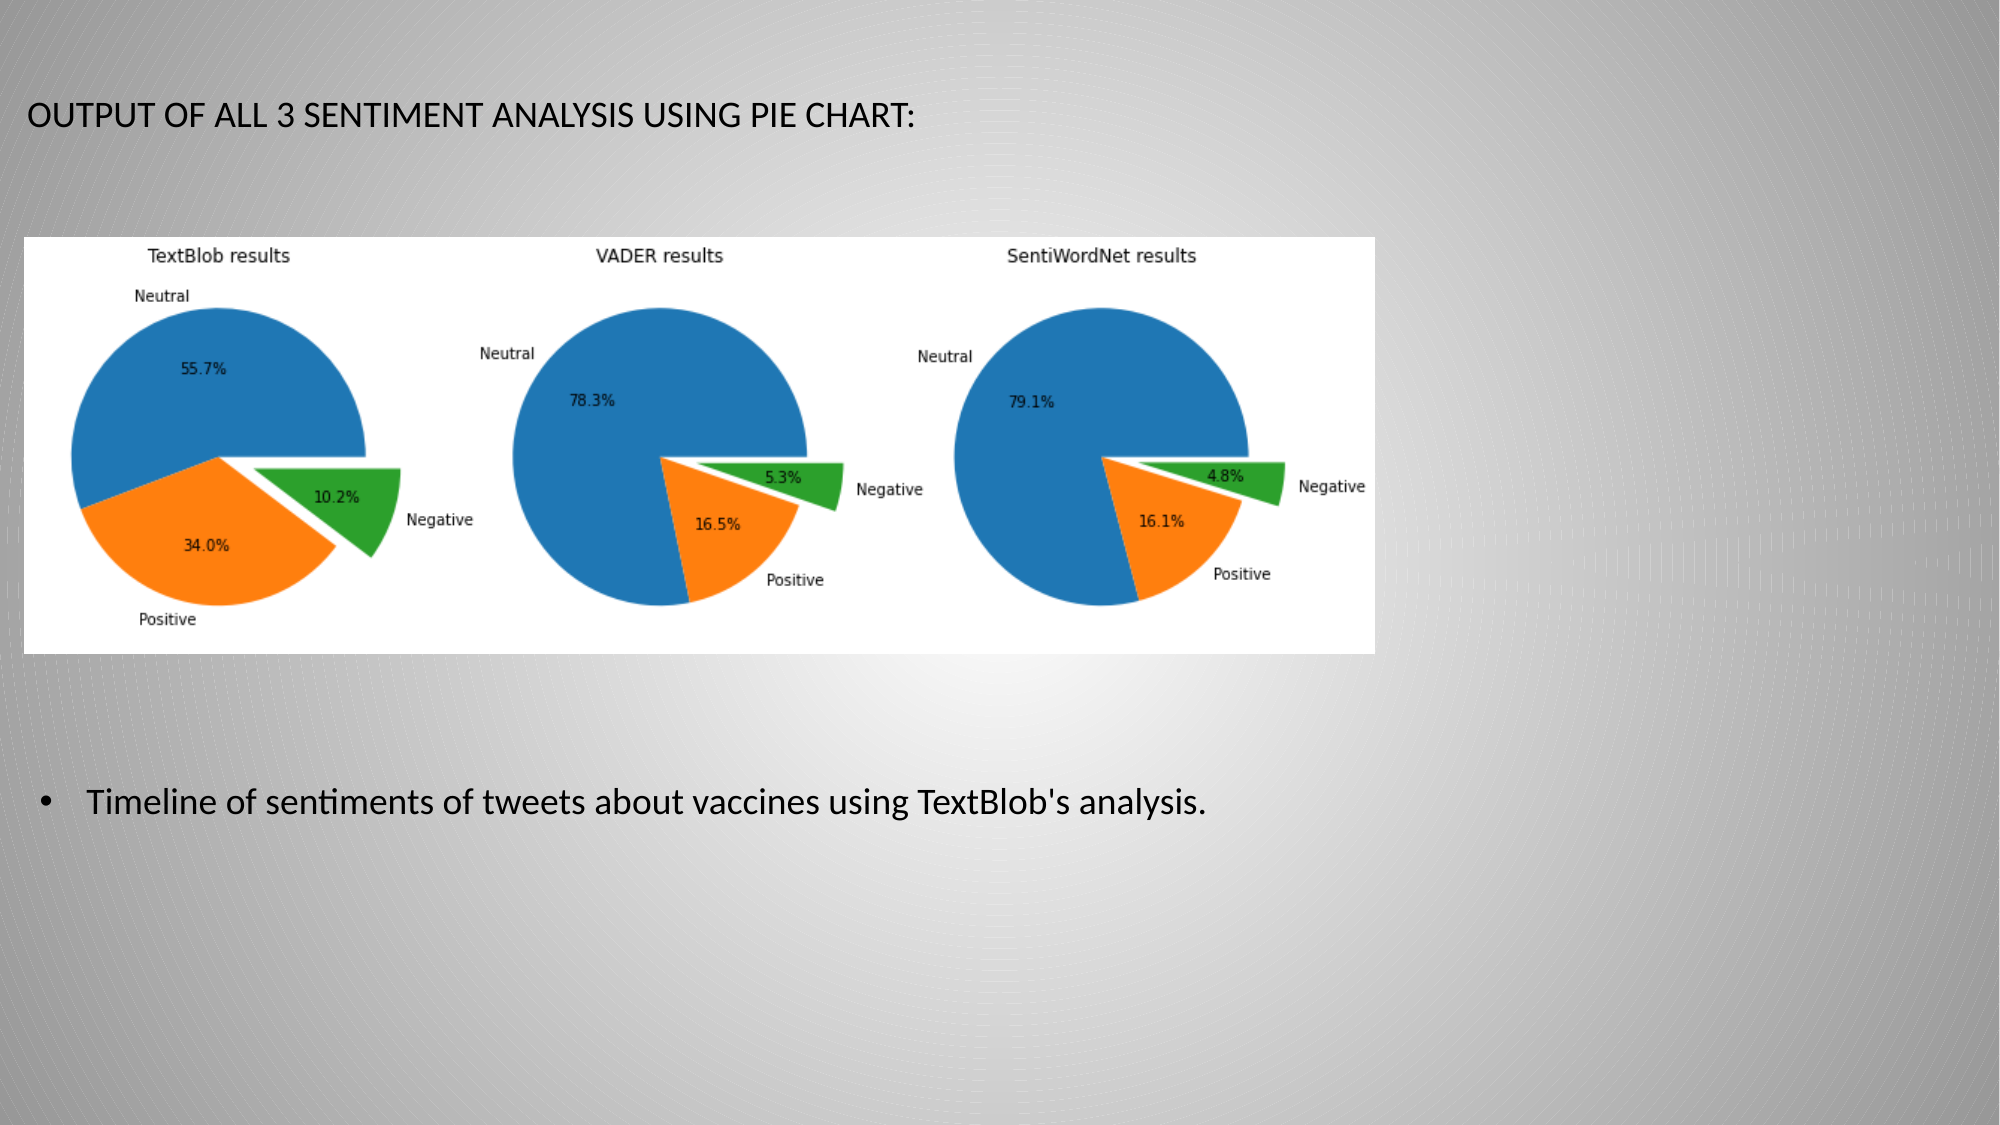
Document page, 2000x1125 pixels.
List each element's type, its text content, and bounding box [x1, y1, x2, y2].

text_box Timeline of sentiments of tweets about vaccines using TextBlob's analysis. [24, 774, 1425, 885]
text_box OUTPUT OF ALL 3 SENTIMENT ANALYSIS USING PIE CHART: [12, 87, 950, 143]
picture [24, 237, 1375, 655]
